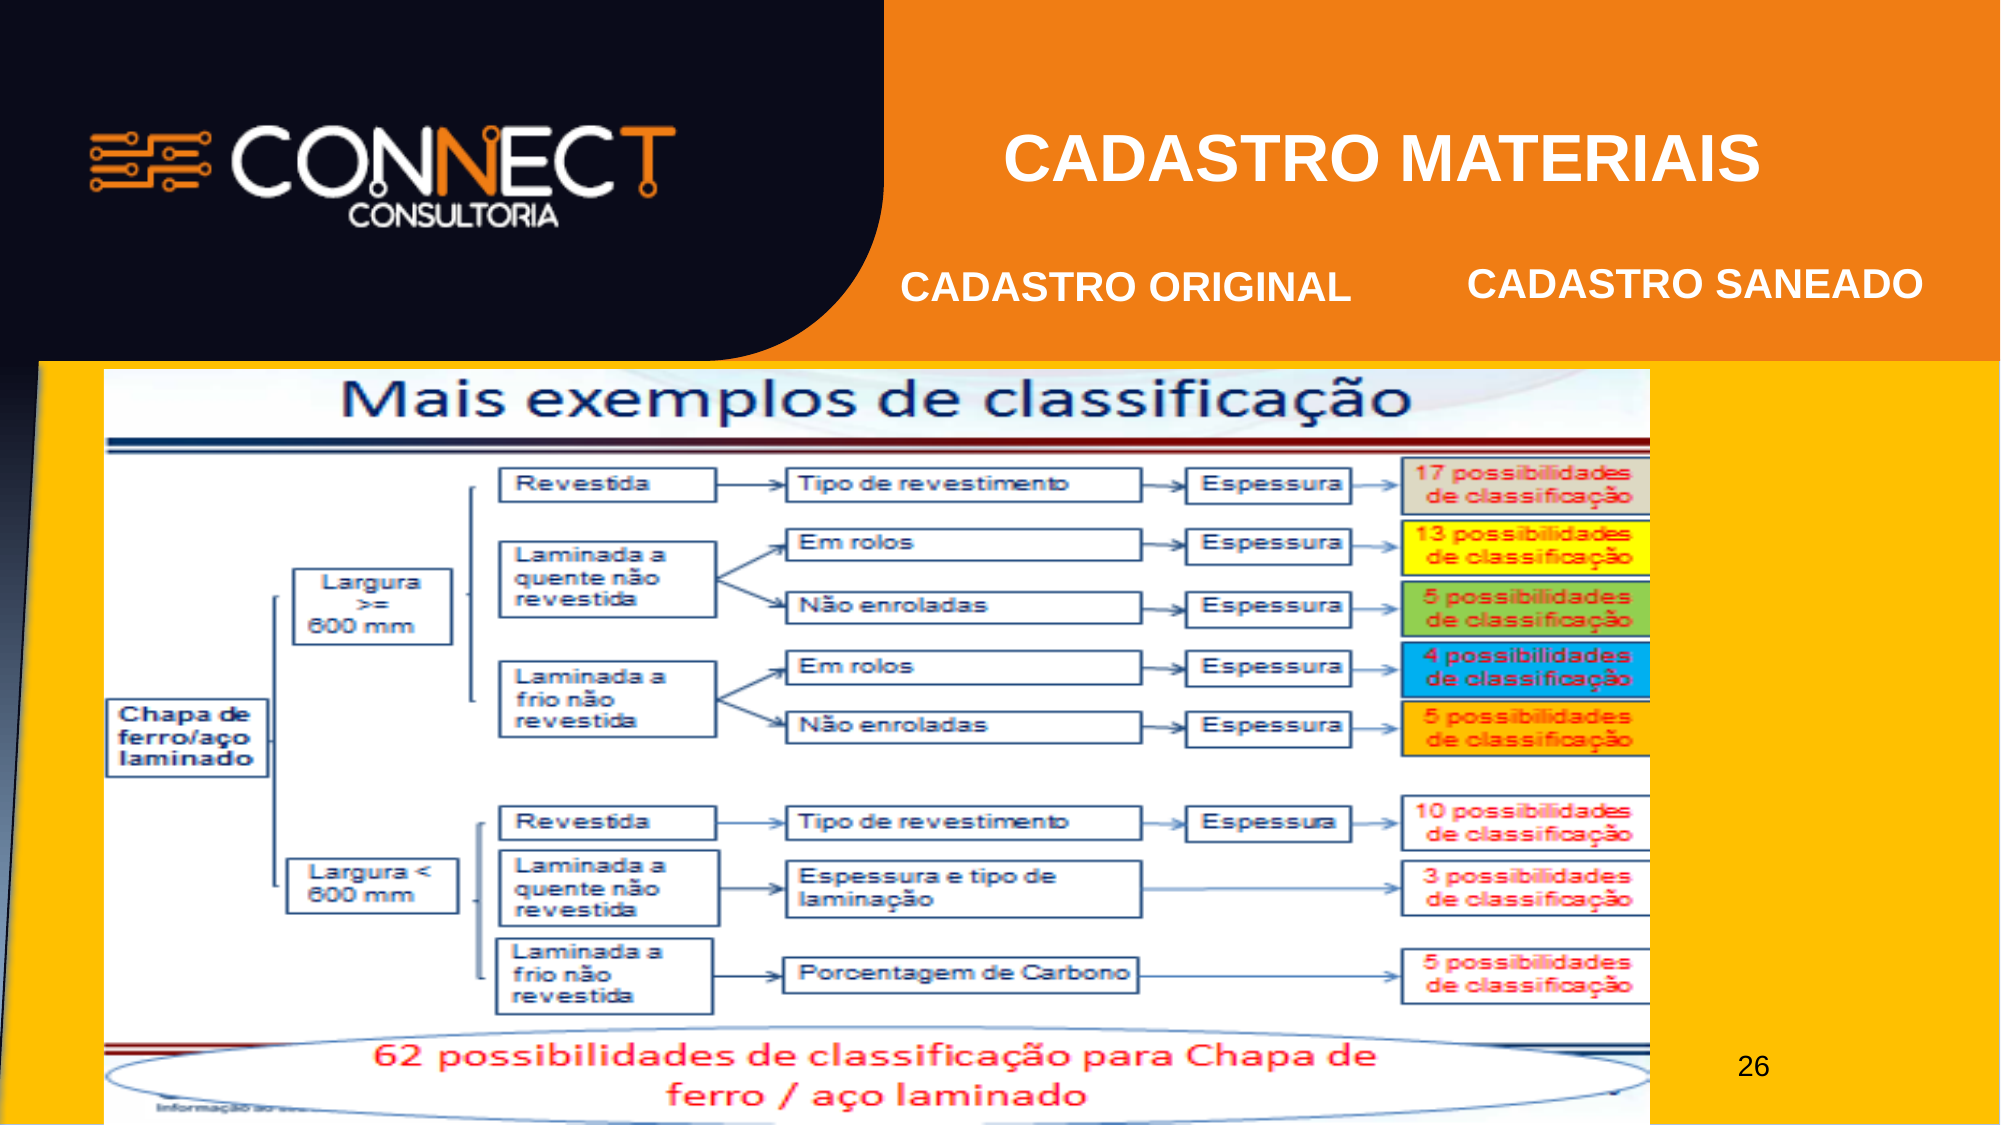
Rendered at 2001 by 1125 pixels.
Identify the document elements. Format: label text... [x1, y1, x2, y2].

text_box CADASTRO SANEADO [1452, 249, 1940, 315]
text_box CADASTRO ORIGINAL [898, 257, 1452, 310]
text_box 26 [1722, 1030, 1967, 1100]
picture [68, 99, 717, 261]
text_box CADASTRO MATERIAIS [765, 107, 2000, 202]
text_box [103, 369, 1650, 1125]
